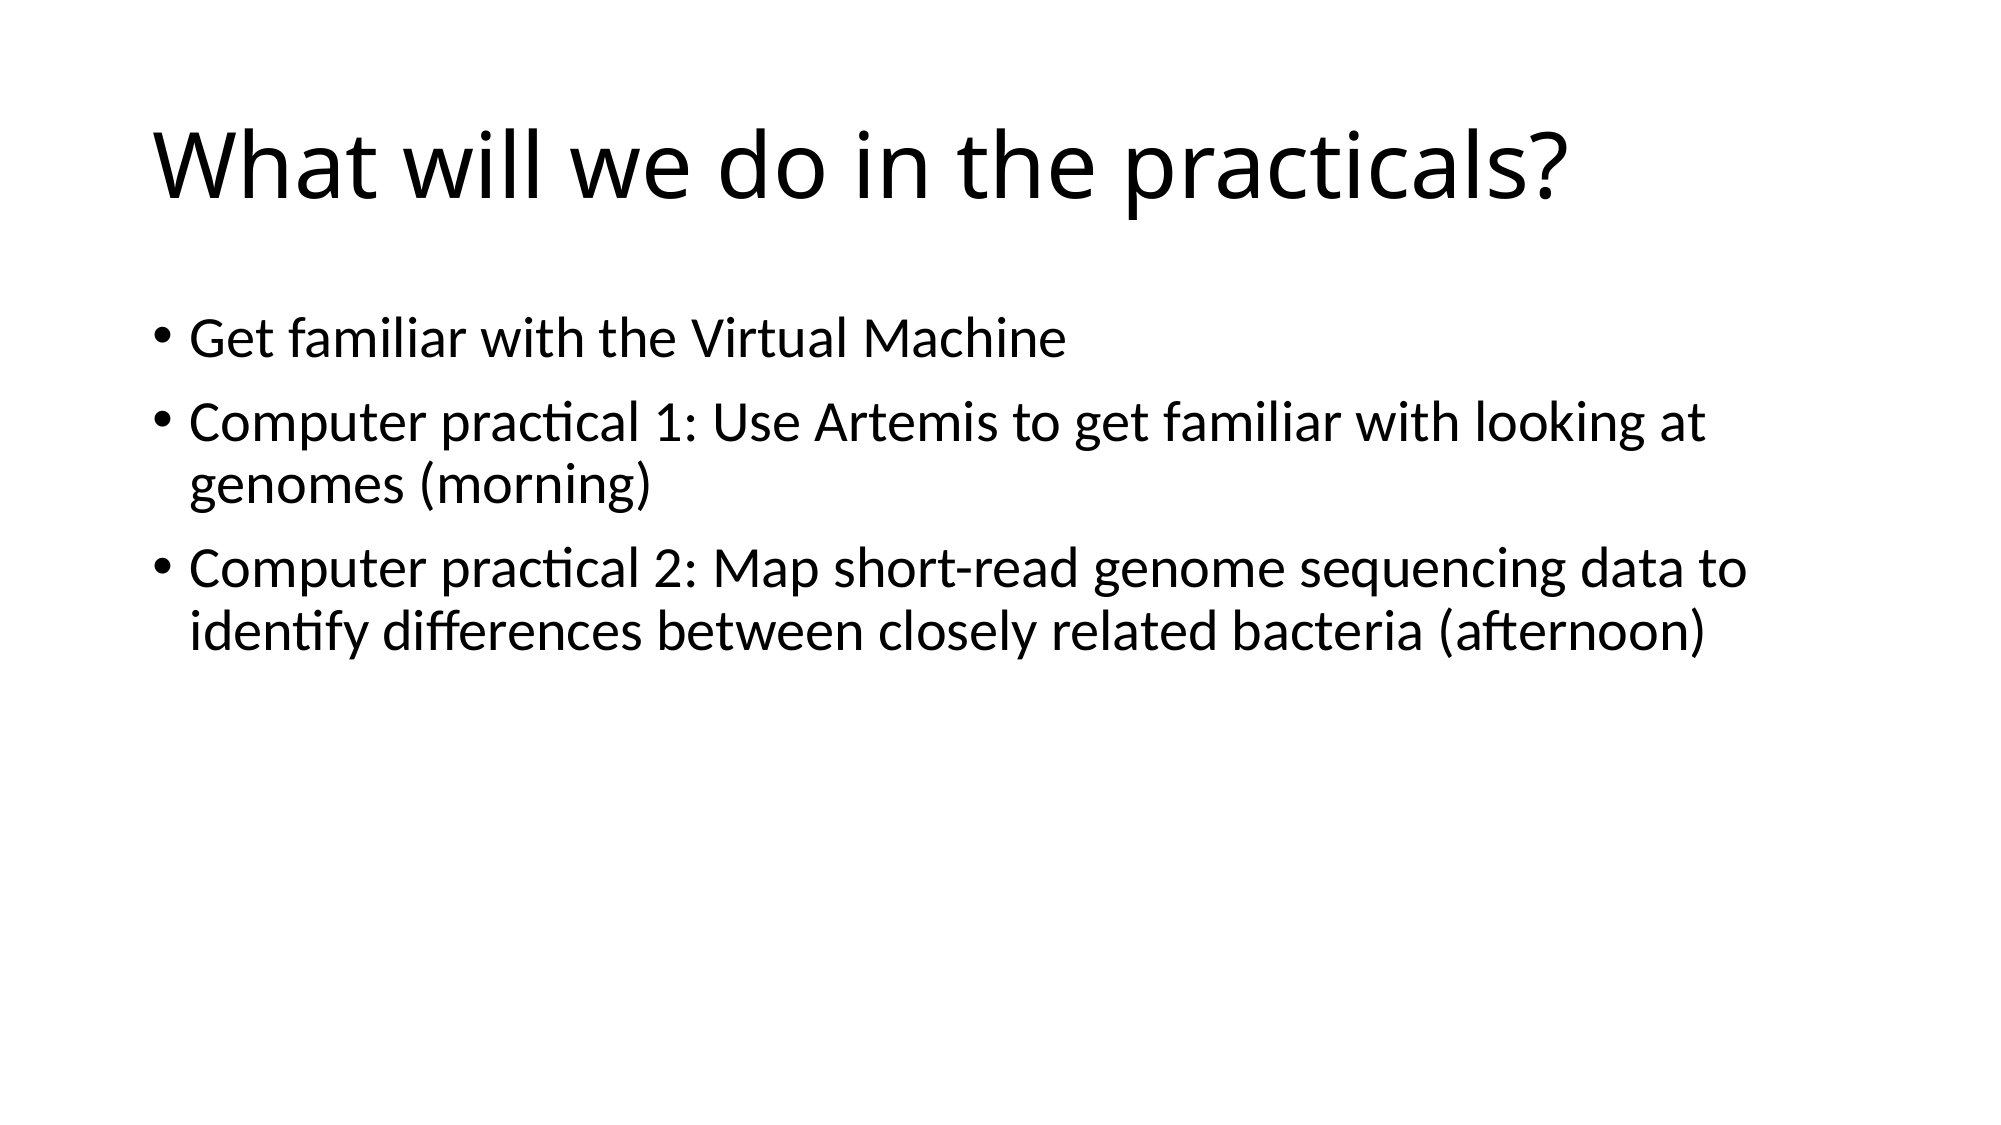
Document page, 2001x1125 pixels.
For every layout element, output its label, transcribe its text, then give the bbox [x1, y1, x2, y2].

list Get familiar with the Virtual Machine Computer practical 1: Use Artemis to get familiar with looking at genomes (morning) Computer practical 2: Map short-read genome sequencing data to identify differences between closely related bacteria (afternoon) [137, 299, 1863, 1014]
title What will we do in the practicals? [137, 59, 1863, 278]
